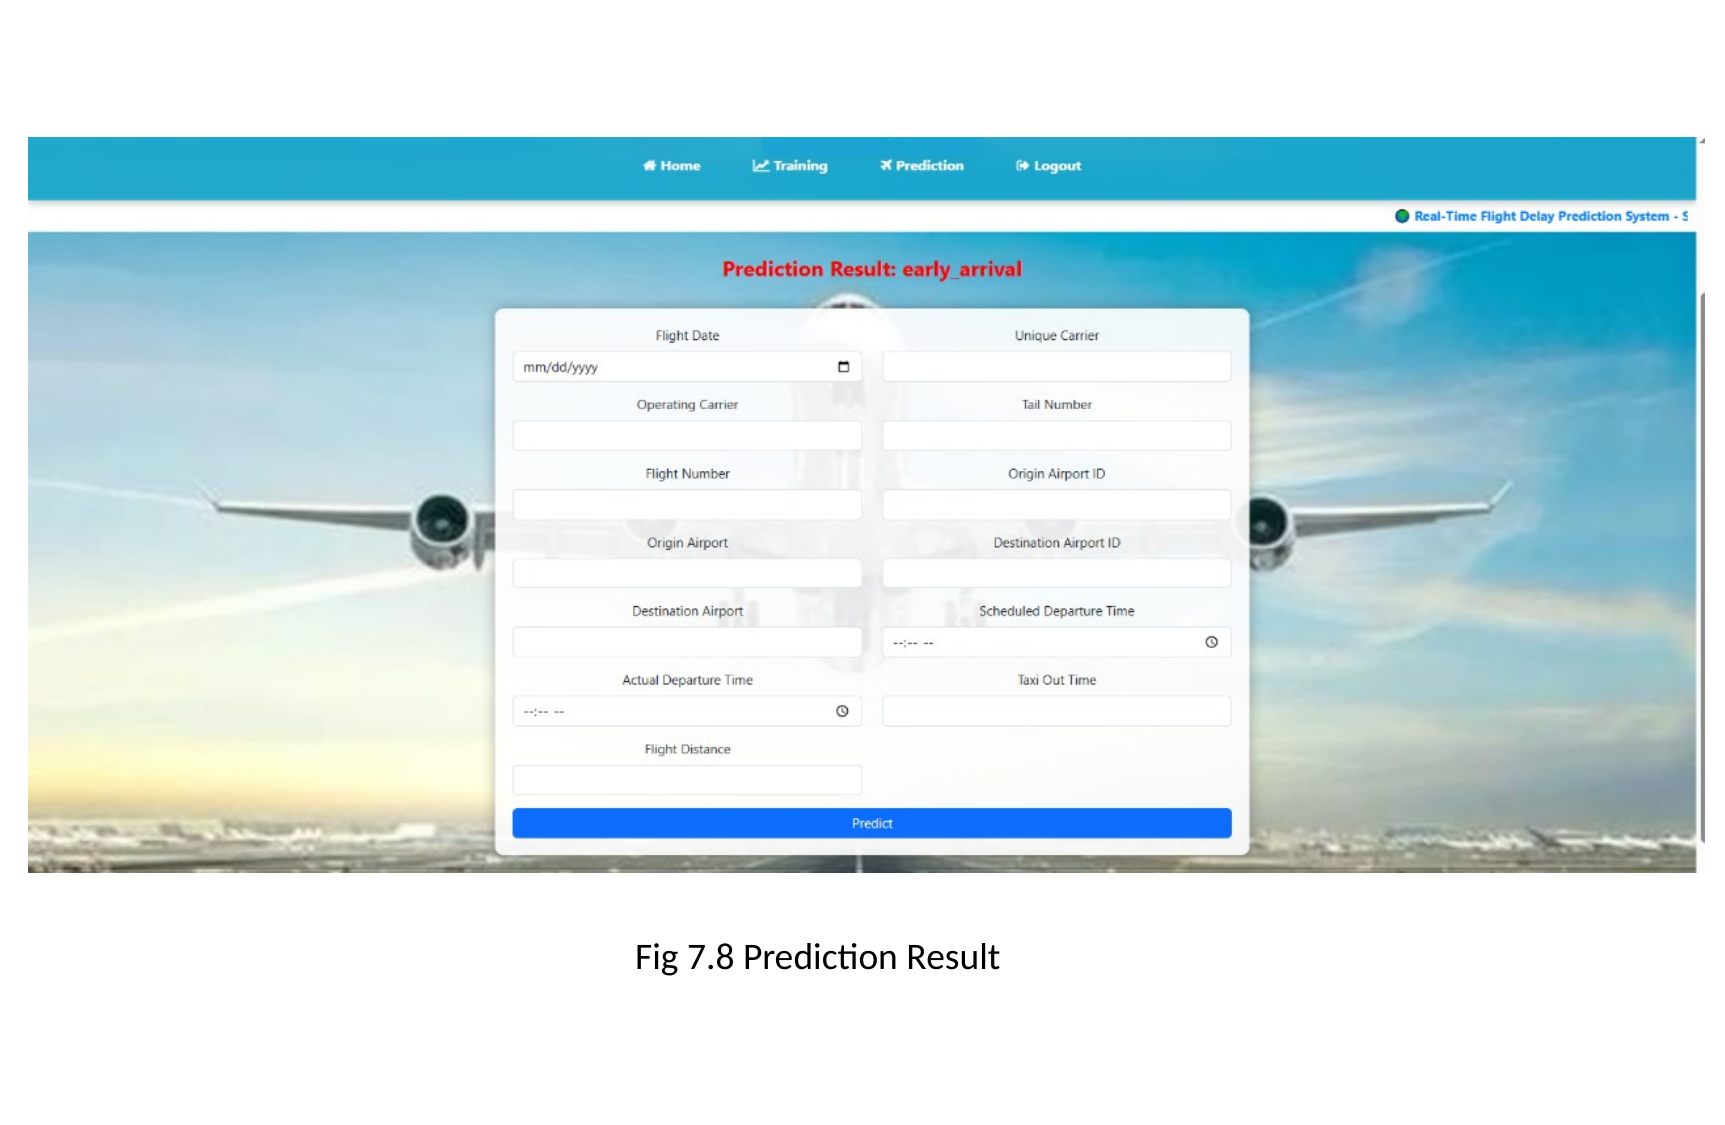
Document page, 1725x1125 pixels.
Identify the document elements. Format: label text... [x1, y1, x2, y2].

text_box Fig 7.8 Prediction Result [620, 924, 1016, 1030]
picture [28, 137, 1705, 873]
